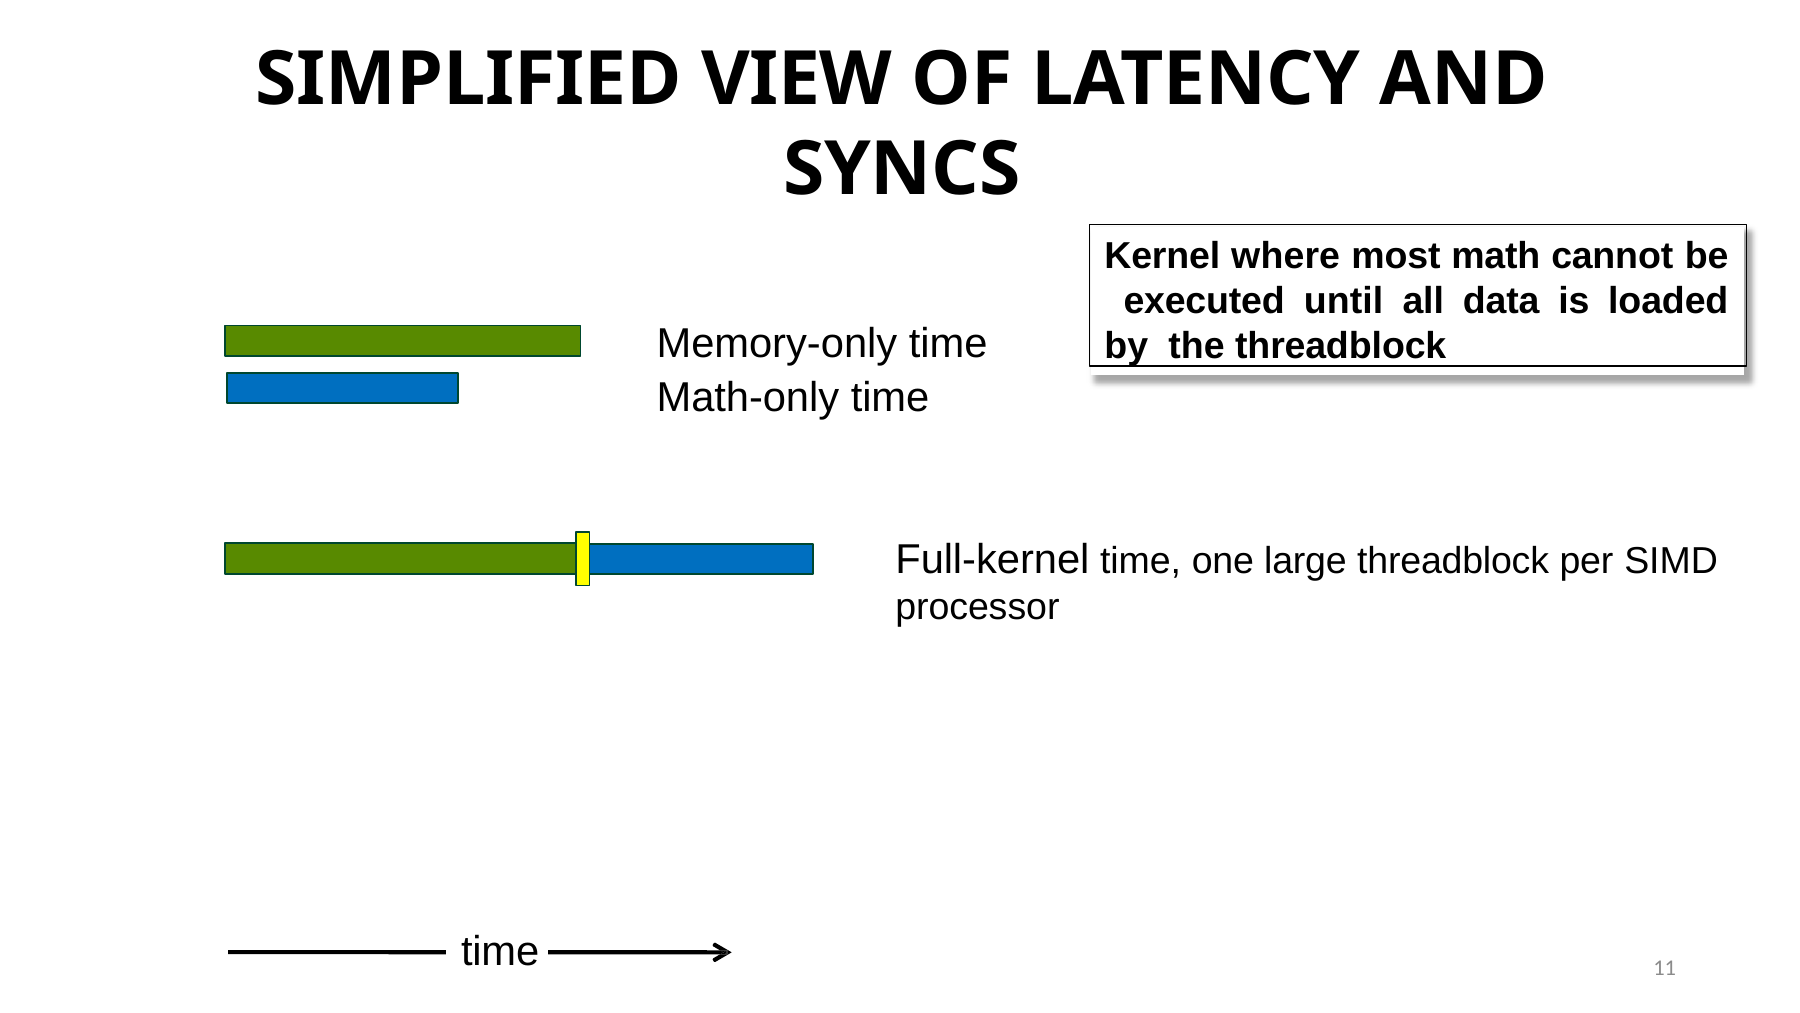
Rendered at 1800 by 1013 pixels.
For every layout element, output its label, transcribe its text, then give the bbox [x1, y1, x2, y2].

text_box time [458, 930, 576, 974]
text_box [228, 950, 446, 955]
text_box Memory-only time Math-only time [654, 310, 1011, 420]
title SIMPLIFIED VIEW OF LATENCY AND SYNCS [201, 27, 1600, 210]
text_box [576, 532, 590, 586]
text_box [224, 543, 576, 574]
text_box Kernel where most math cannot be executed until all data is loaded by the threadblock [1089, 224, 1747, 367]
text_box [576, 942, 732, 963]
text_box [590, 544, 813, 575]
text_box Full-kernel time, one large threadblock per SIMD processor [893, 530, 1759, 628]
slide_number 11 [1271, 671, 1677, 1013]
text_box [224, 325, 581, 356]
text_box [227, 373, 458, 403]
text_box [446, 922, 548, 983]
text_box [1086, 383, 1759, 390]
text_box [1078, 218, 1774, 383]
